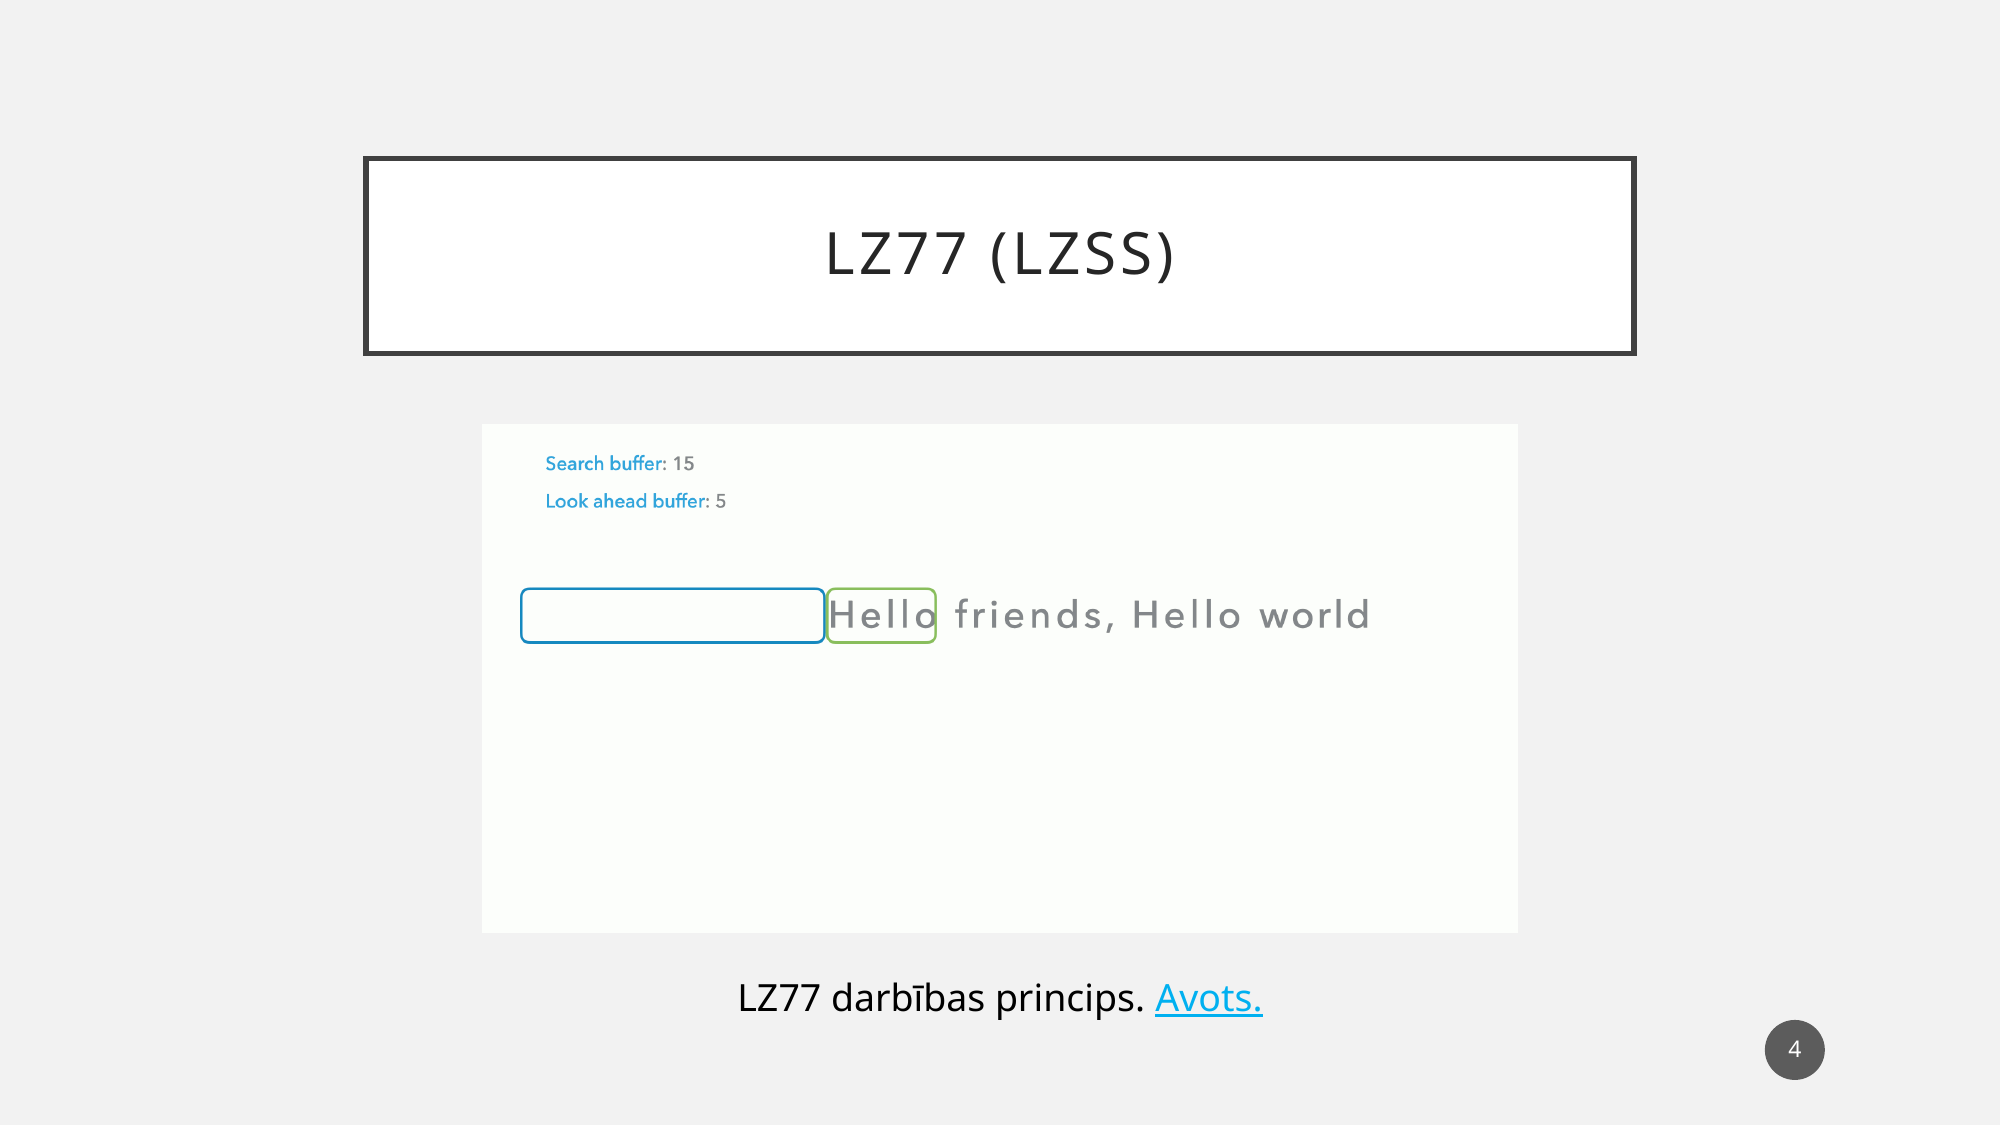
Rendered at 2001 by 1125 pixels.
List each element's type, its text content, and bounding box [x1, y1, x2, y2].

title LZ77 (LZSS) [363, 156, 1637, 356]
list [482, 424, 1518, 933]
slide_number 4 [1764, 1019, 1825, 1080]
text_box LZ77 darbības princips. Avots. [579, 966, 1421, 1033]
